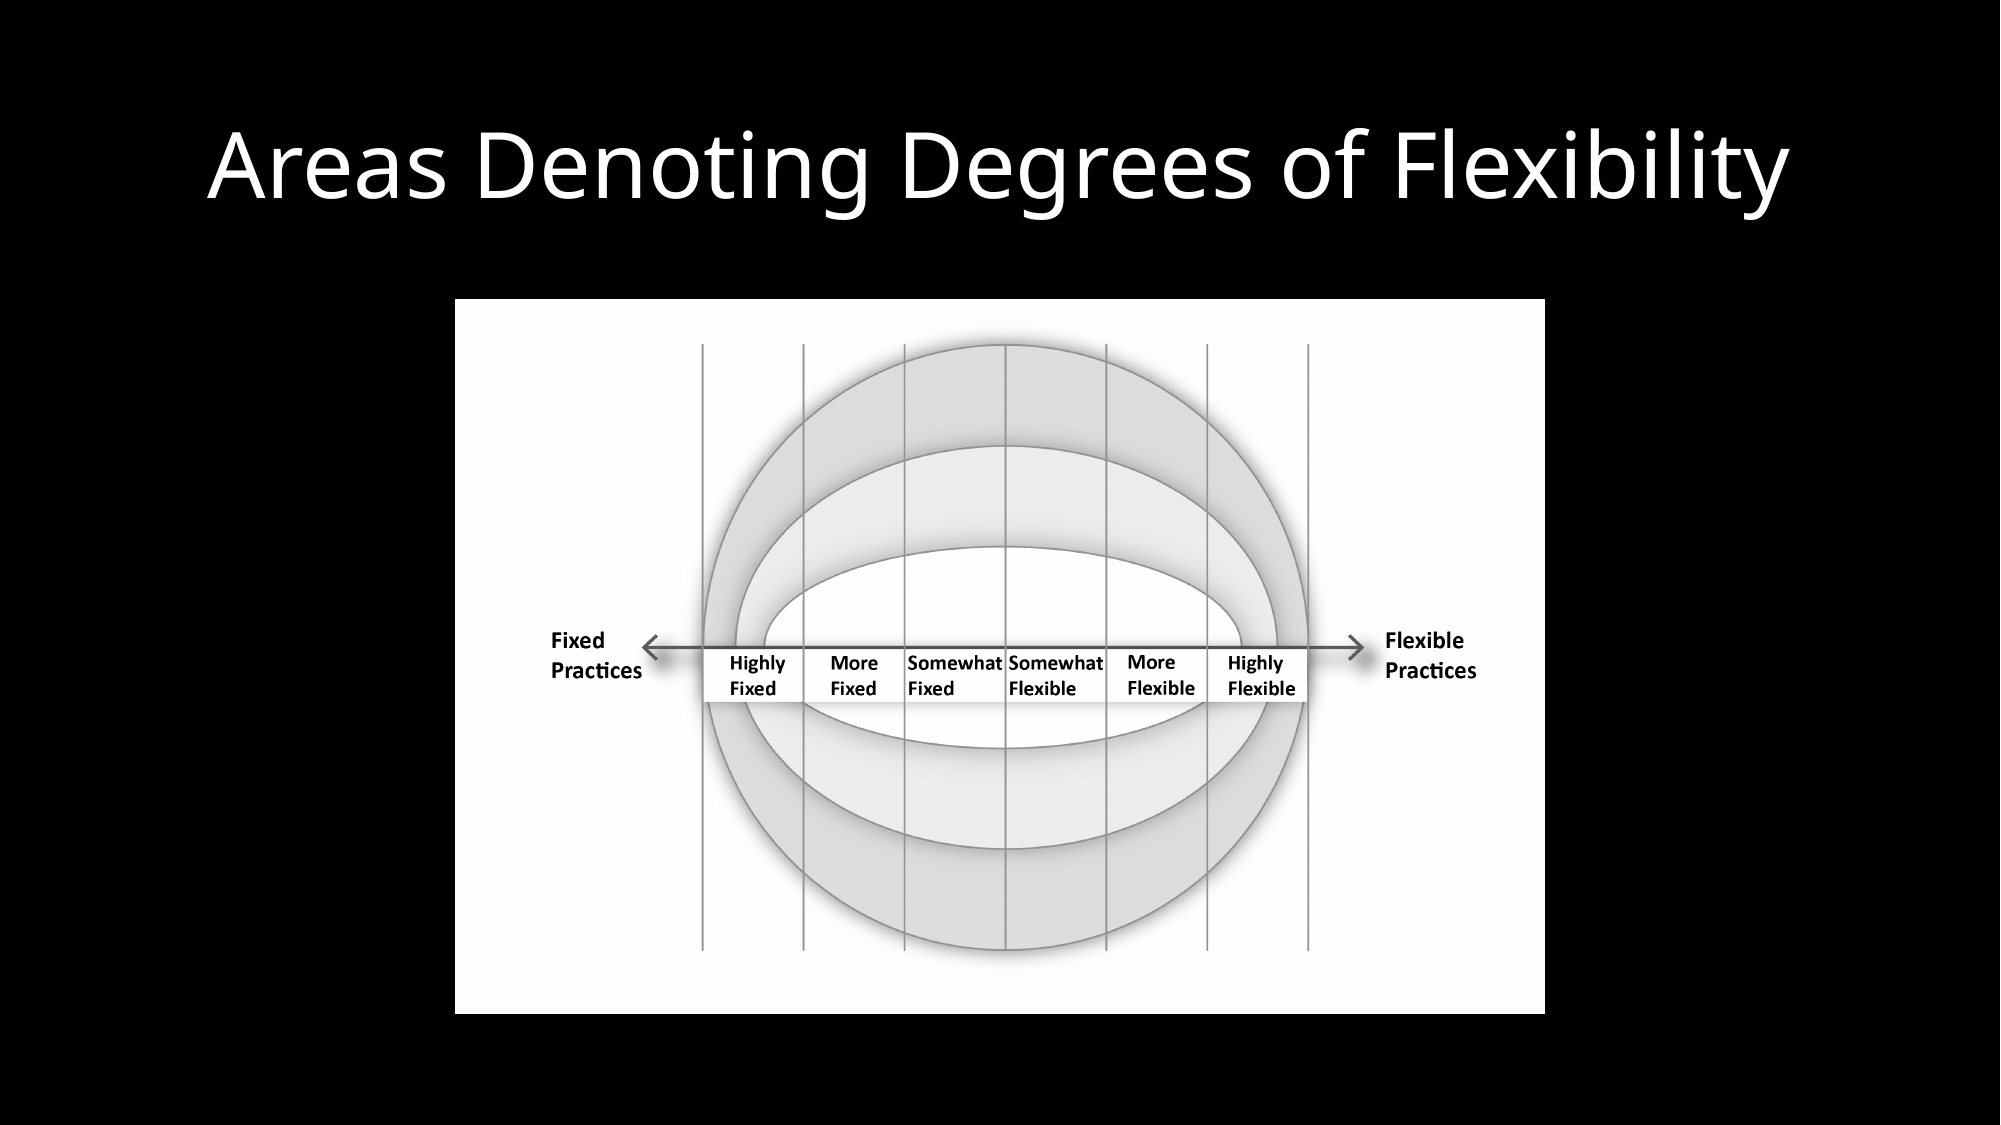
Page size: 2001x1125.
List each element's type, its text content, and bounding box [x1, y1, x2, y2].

title Areas Denoting Degrees of Flexibility [137, 59, 1863, 278]
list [454, 298, 1546, 1014]
